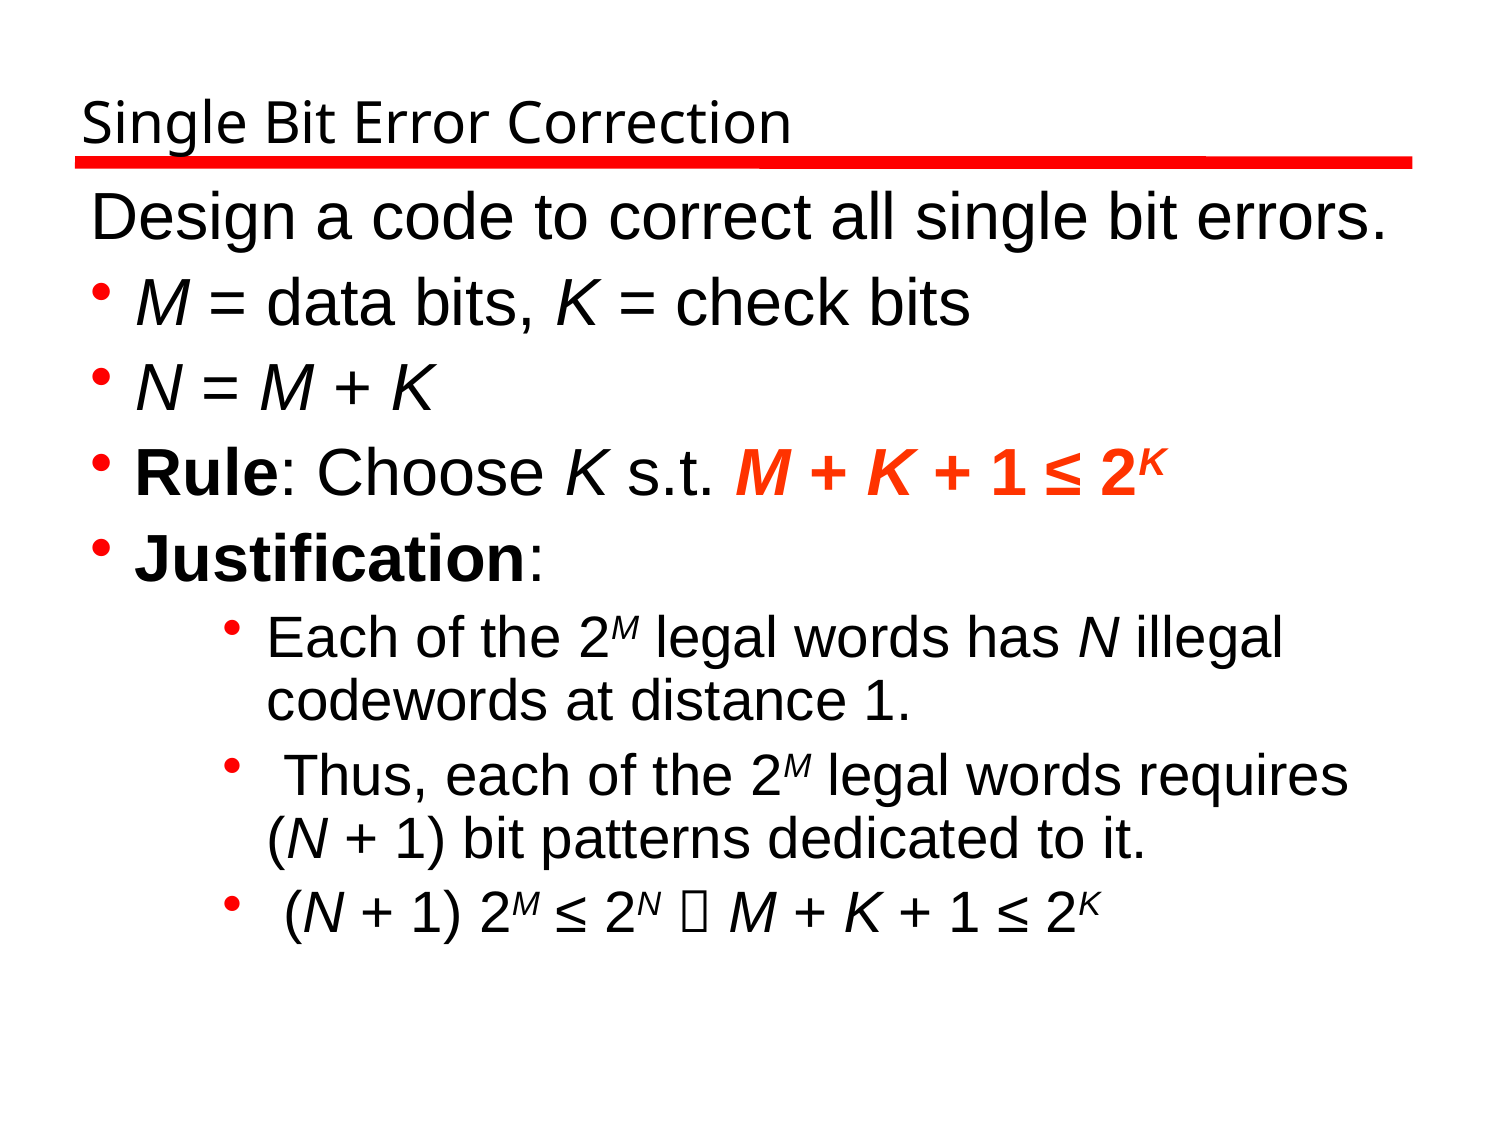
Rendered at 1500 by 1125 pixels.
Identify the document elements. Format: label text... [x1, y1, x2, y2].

list Design a code to correct all single bit errors. M = data bits, K = check bits N = M + K Rule: Choose K s.t. M + K + 1 ≤ 2K Justification: Each of the 2M legal words has N illegal codewords at distance 1. Thus, each of the 2M legal words requires (N + 1) bit patterns dedicated to it. (N + 1) 2M ≤ 2N  M + K + 1 ≤ 2K [75, 174, 1417, 1100]
title Single Bit Error Correction [66, 24, 1413, 163]
